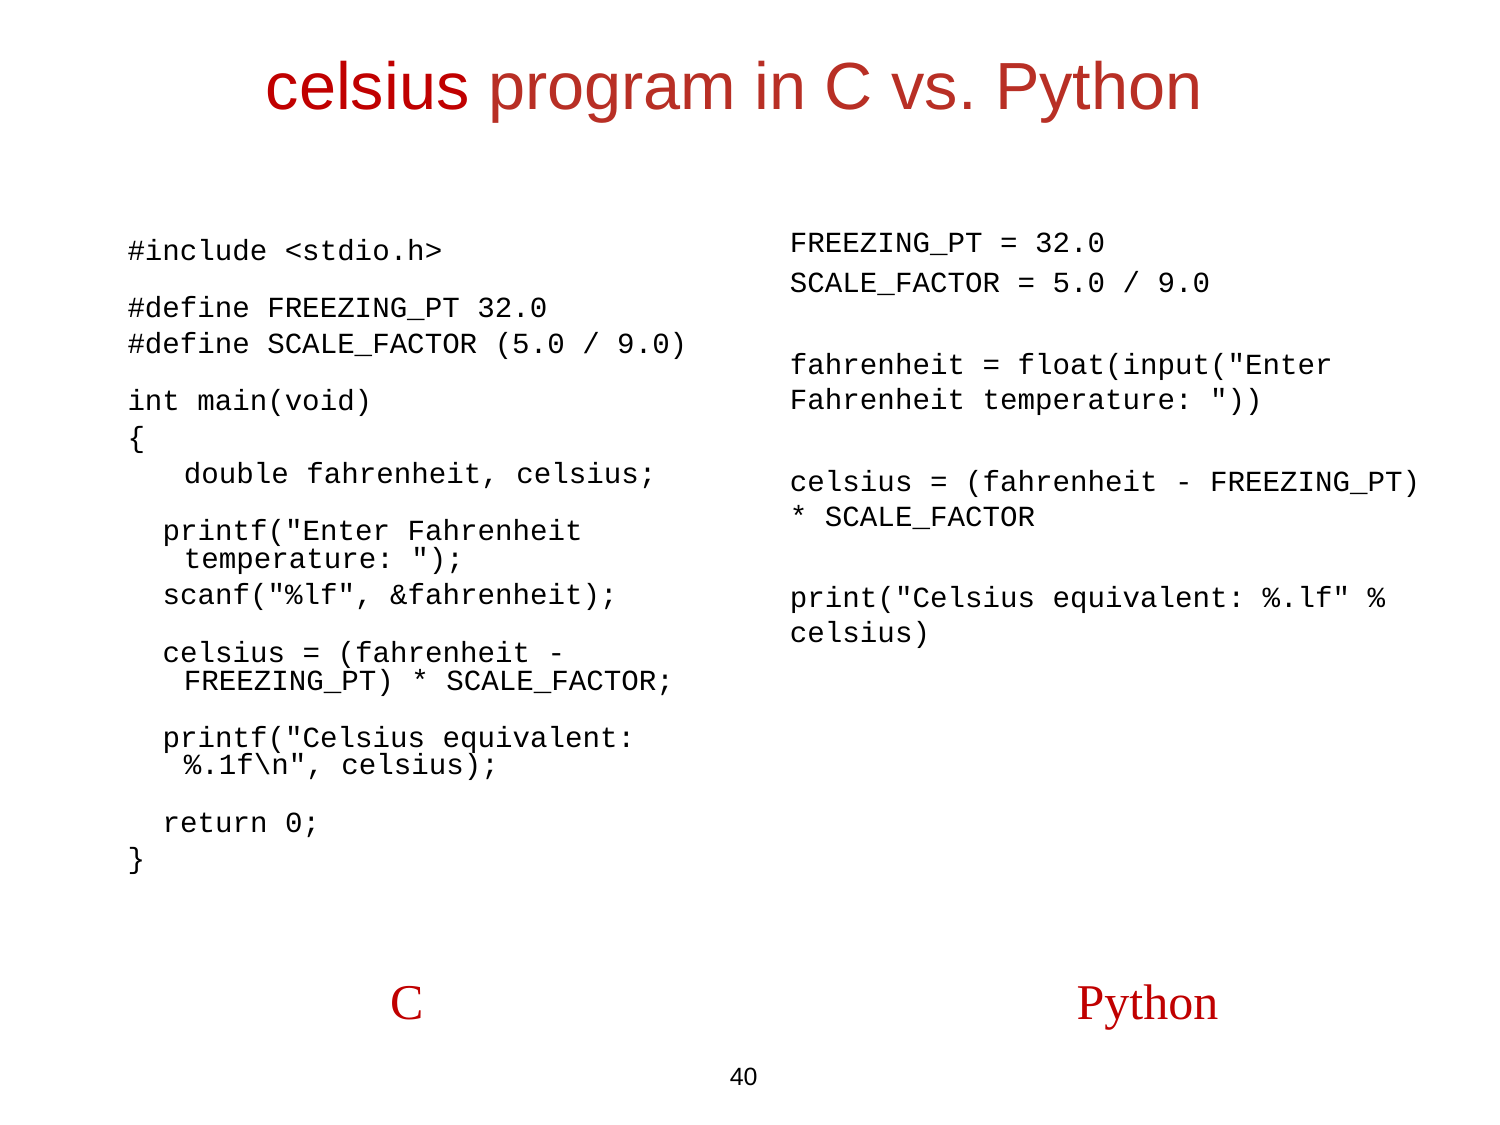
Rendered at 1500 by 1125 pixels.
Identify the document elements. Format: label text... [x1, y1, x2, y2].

slide_number 40 [687, 1049, 801, 1101]
title celsius program in C vs. Python [106, 26, 1382, 139]
text_box #include <stdio.h> #define FREEZING_PT 32.0 #define SCALE_FACTOR (5.0 / 9.0) int main(void) { double fahrenheit, celsius; printf("Enter Fahrenheit temperature: "); scanf("%lf", &fahrenheit); celsius = (fahrenheit - FREEZING_PT) * SCALE_FACTOR; printf("Celsius equivalent: %.1f\n", celsius); return 0; } [112, 174, 725, 963]
text_box C [375, 962, 439, 1038]
text_box Python [1061, 962, 1234, 1038]
list FREEZING_PT = 32.0 SCALE_FACTOR = 5.0 / 9.0 fahrenheit = float(input("Enter Fahrenheit temperature: ")) celsius = (fahrenheit - FREEZING_PT) * SCALE_FACTOR print("Celsius equivalent: %.lf" % celsius) [774, 215, 1450, 1003]
